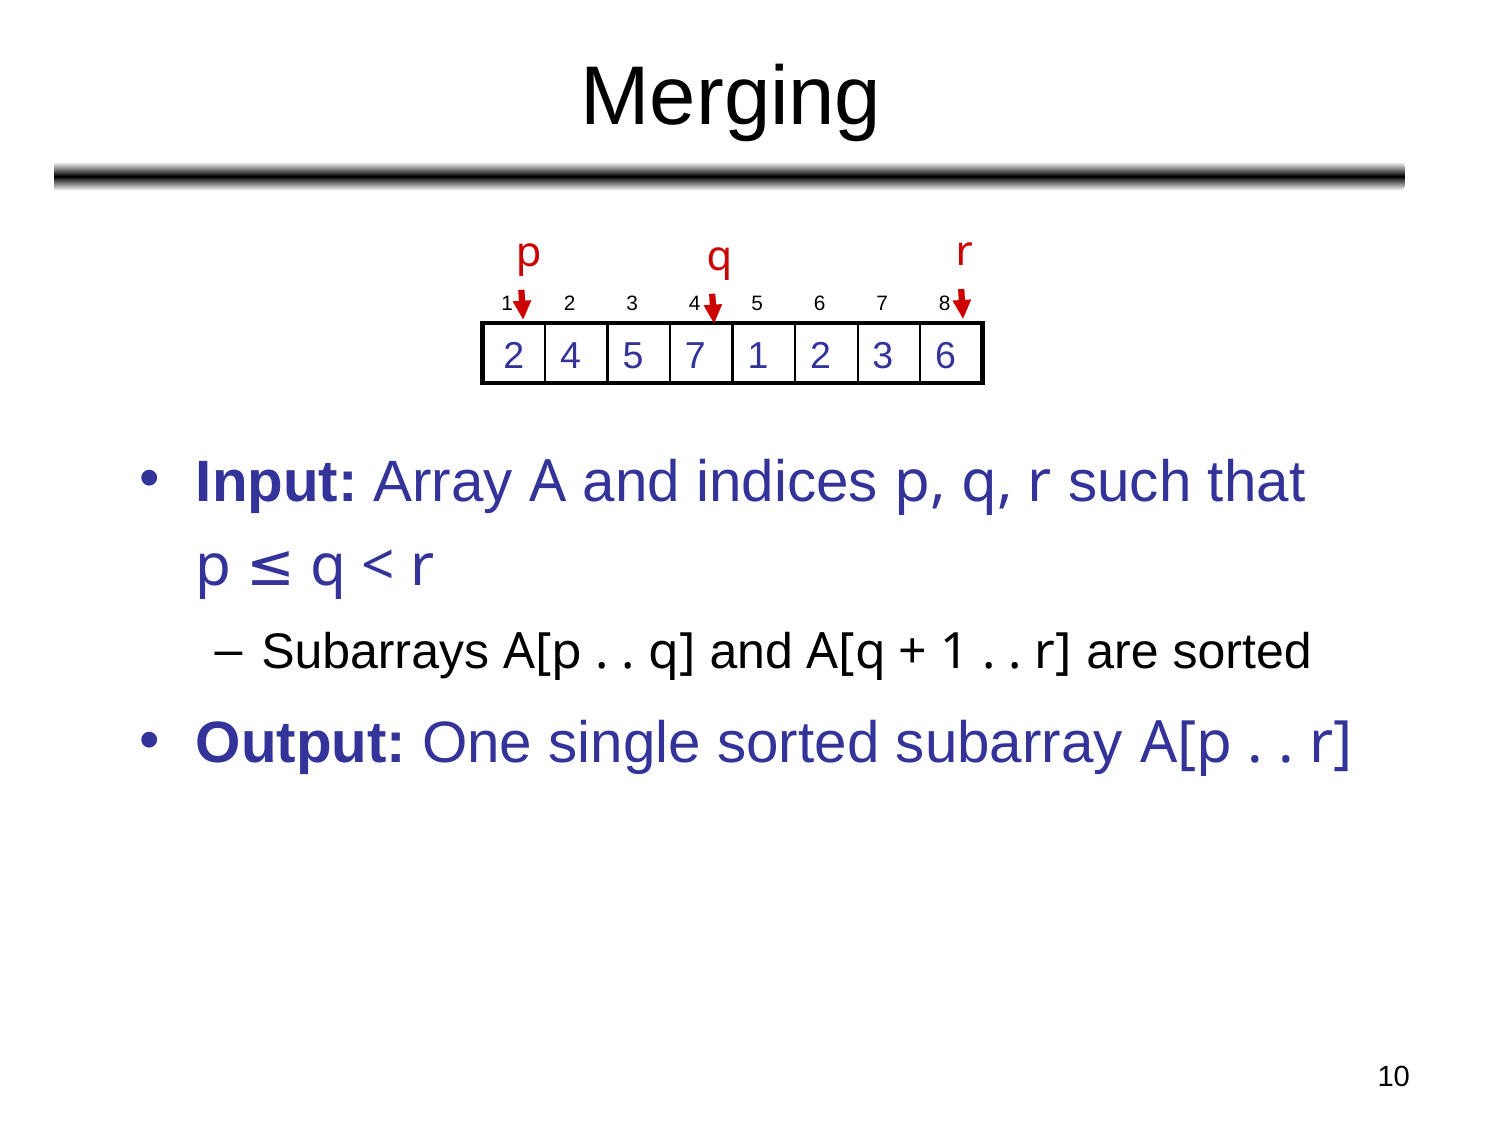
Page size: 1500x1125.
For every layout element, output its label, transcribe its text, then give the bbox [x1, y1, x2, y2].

title Merging [55, 16, 1406, 166]
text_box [482, 215, 992, 384]
list Input: Array A and indices p, q, r such that p ≤ q < r Subarrays A[p . . q] and A[q + 1 . . r] are sorted Output: One single sorted subarray A[p . . r] [124, 421, 1393, 861]
text_box ‹#› [1074, 1049, 1425, 1103]
